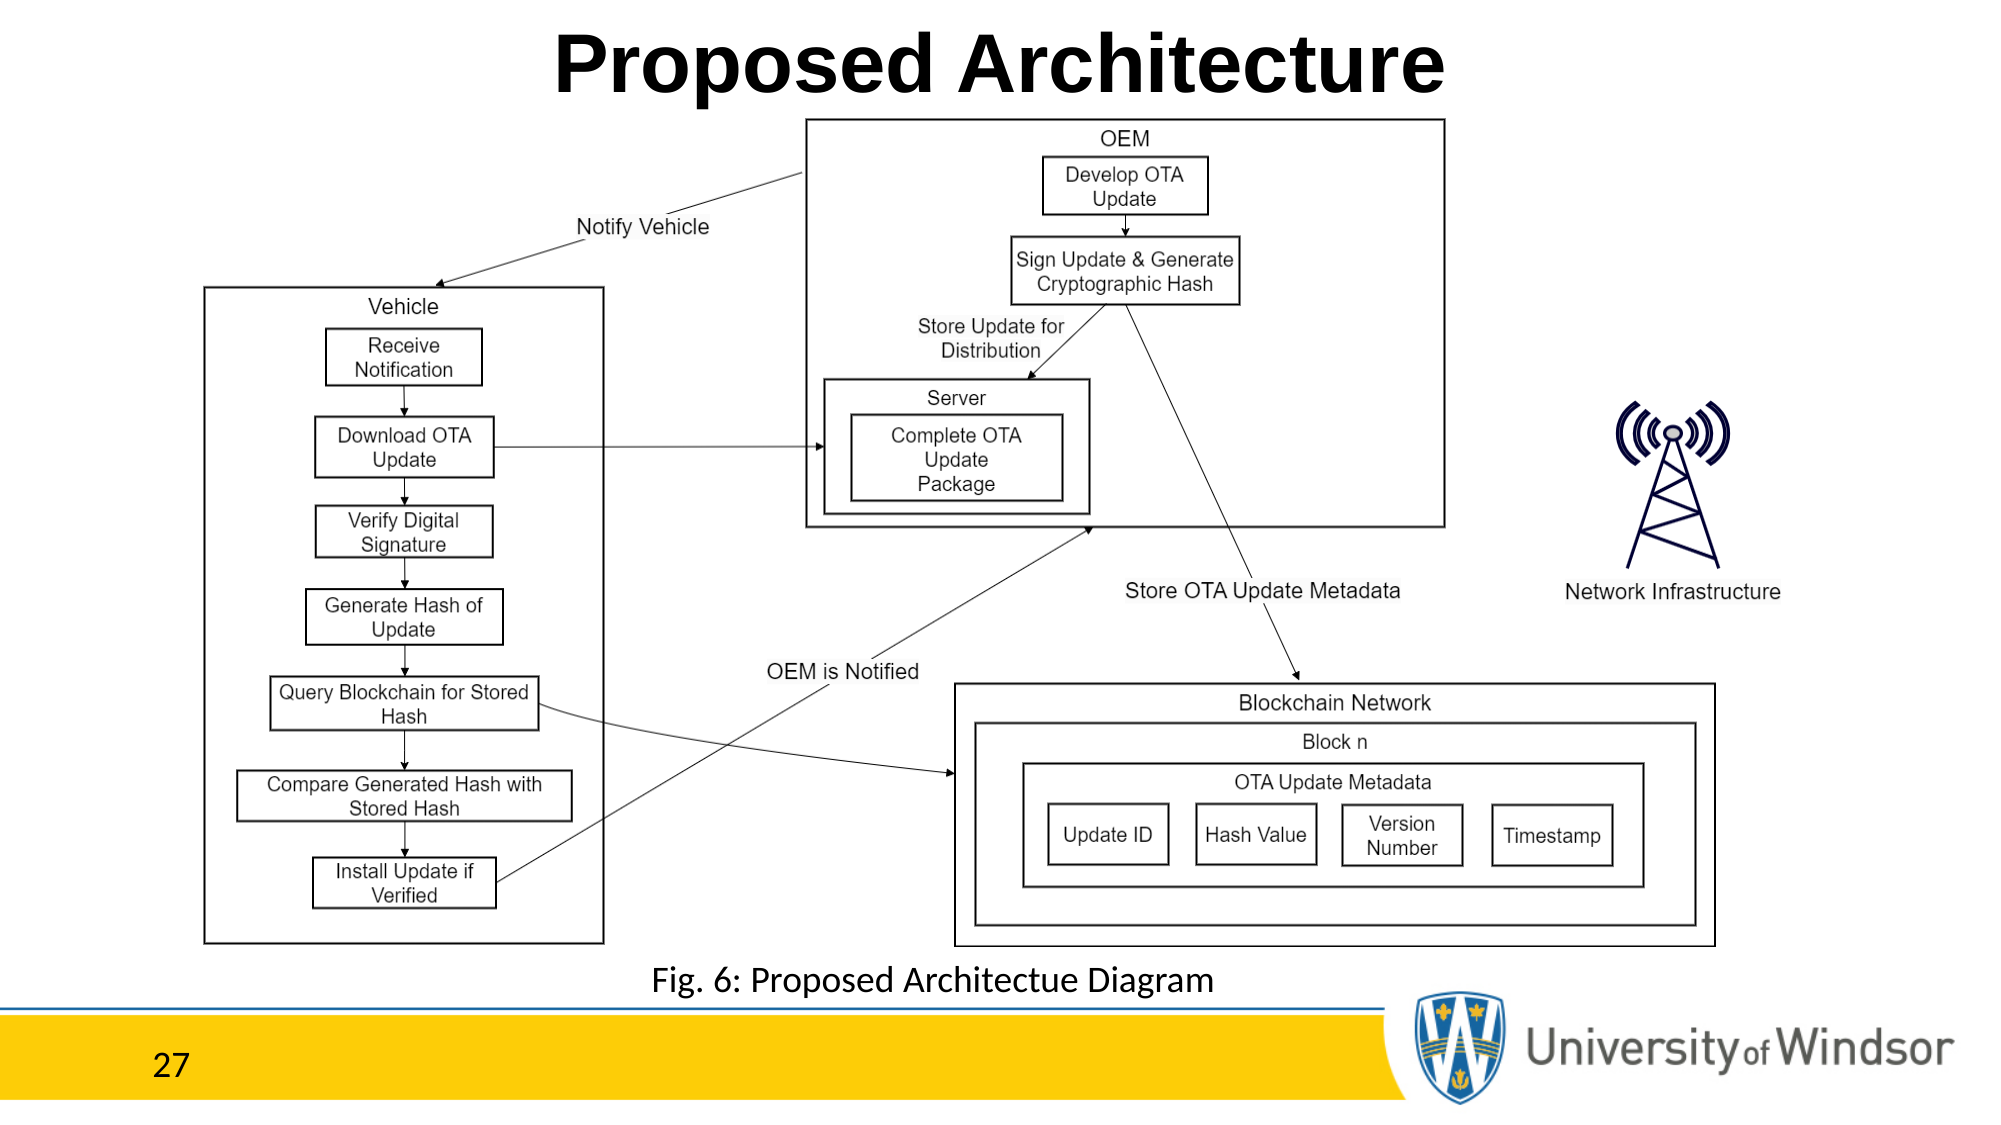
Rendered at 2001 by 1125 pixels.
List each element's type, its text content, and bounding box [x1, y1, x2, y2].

text_box Fig. 6: Proposed Architectue Diagram [636, 947, 1446, 1008]
picture [0, 974, 2000, 1125]
picture [203, 118, 1795, 947]
text_box Proposed Architecture [537, 1, 1462, 117]
slide_number 27 [137, 1032, 588, 1093]
